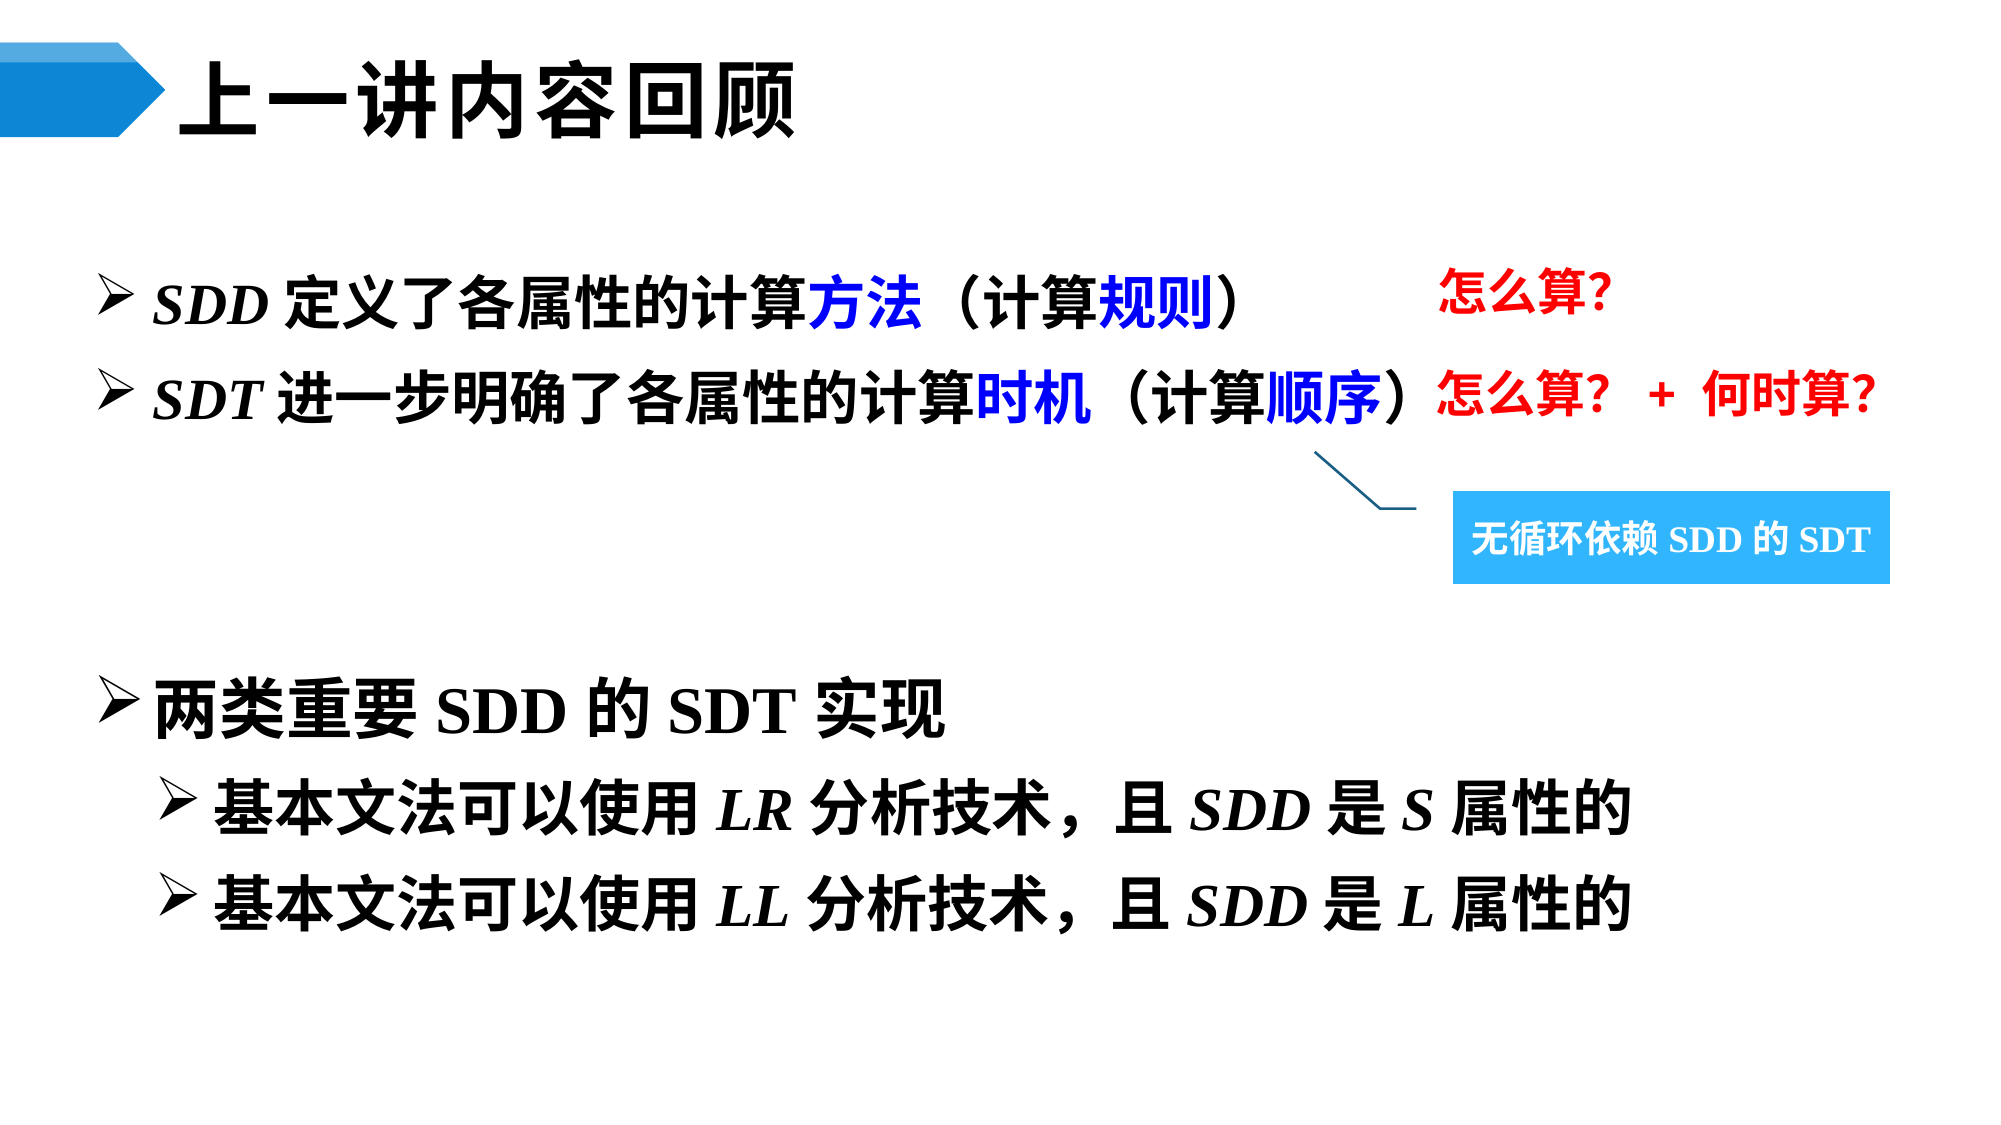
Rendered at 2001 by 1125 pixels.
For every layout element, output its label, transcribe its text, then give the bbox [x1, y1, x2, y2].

text_box 无循环依赖SDD的SDT [1453, 491, 1890, 584]
title 上一讲内容回顾 [165, 58, 1900, 138]
text_box 怎么算？ [1422, 252, 1653, 328]
list SDD定义了各属性的计算方法（计算规则） SDT进一步明确了各属性的计算时机（计算顺序） 两类重要SDD的SDT实现 基本文法可以使用LR分析技术，且SDD是S属性的 基本文法可以使用LL分析技术，且SDD是L属性的 [15, 247, 1922, 953]
text_box 怎么算？+ 何时算？ [1420, 355, 1900, 431]
text_box 无循环依赖SDD的SDT [1313, 450, 1417, 510]
